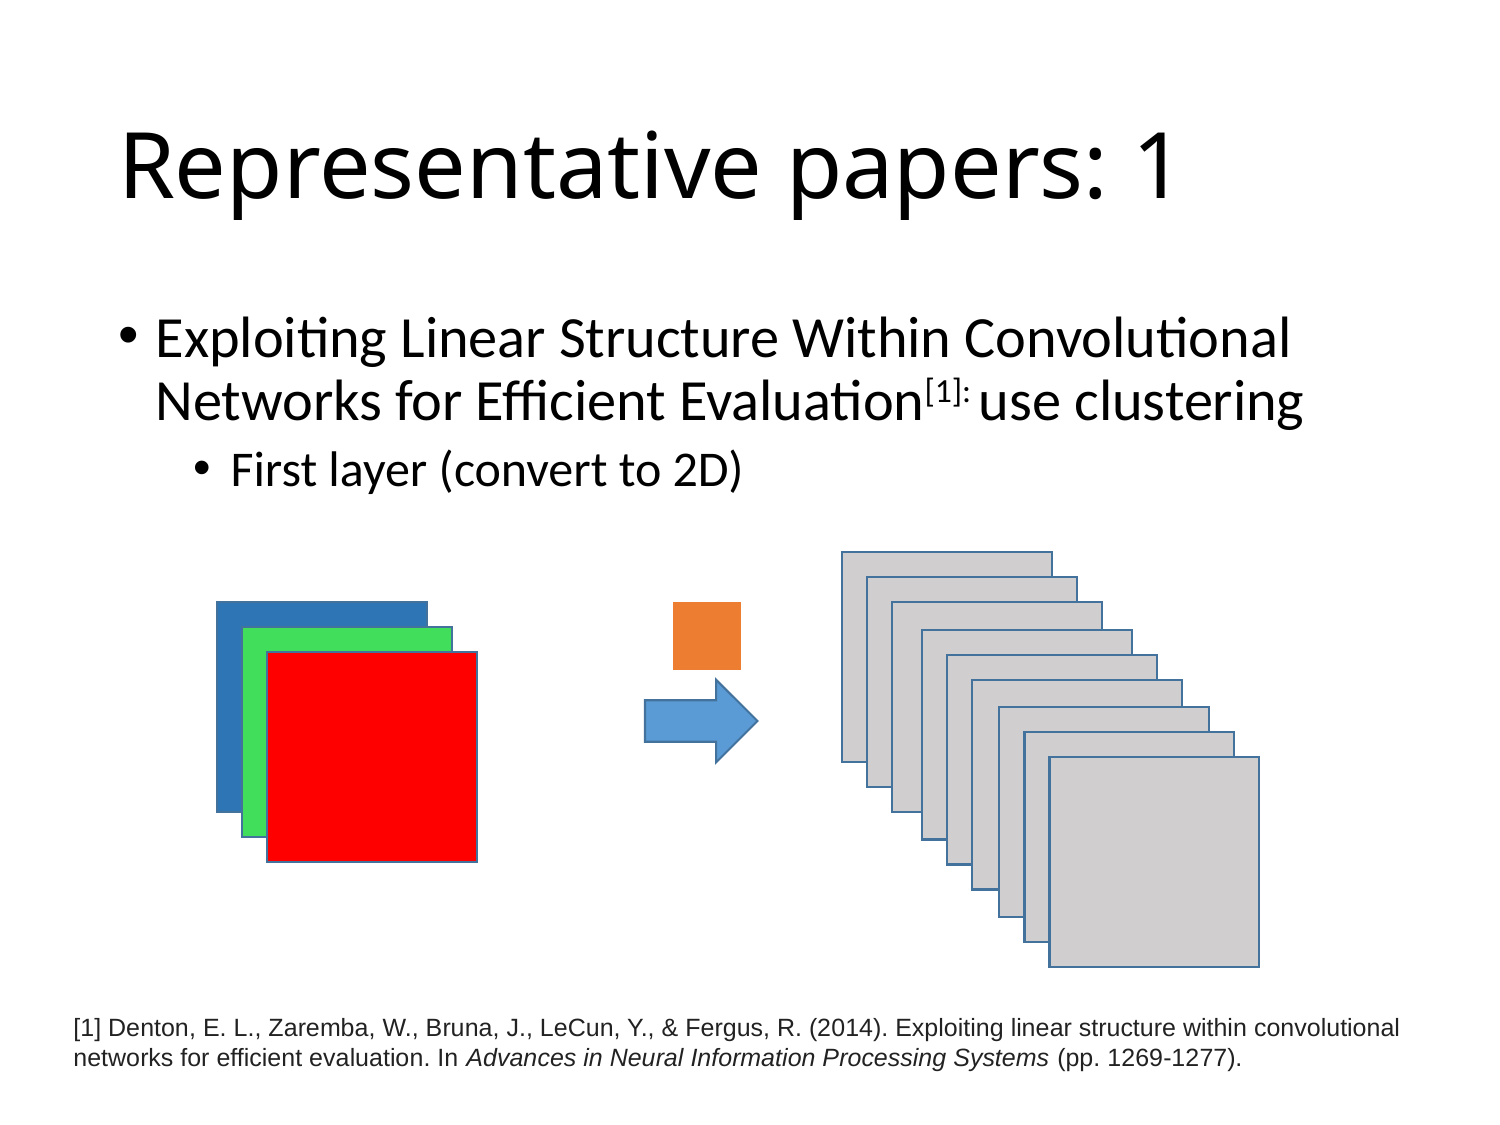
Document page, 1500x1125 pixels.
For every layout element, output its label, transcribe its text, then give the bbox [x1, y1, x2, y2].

text_box [971, 679, 1183, 891]
text_box [266, 651, 478, 863]
text_box [241, 626, 453, 838]
text_box [891, 601, 1103, 813]
list Exploiting Linear Structure Within Convolutional Networks for Efficient Evaluation[1]: use clustering First layer (convert to 2D) [103, 299, 1397, 1004]
text_box [643, 677, 759, 765]
title Representative papers: 1 [103, 59, 1397, 278]
text_box [921, 629, 1133, 841]
text_box [1023, 731, 1235, 943]
text_box [866, 576, 1078, 788]
text_box [1] Denton, E. L., Zaremba, W., Bruna, J., LeCun, Y., & Fergus, R. (2014). Exploiting linear structure within convolutional networks for efficient evaluation. In Advances in Neural Information Processing Systems (pp. 1269-1277). [58, 1004, 1424, 1080]
text_box [946, 654, 1158, 866]
text_box [216, 601, 428, 813]
text_box [998, 706, 1210, 918]
text_box [841, 551, 1053, 763]
text_box [673, 601, 742, 671]
text_box [1048, 756, 1260, 968]
